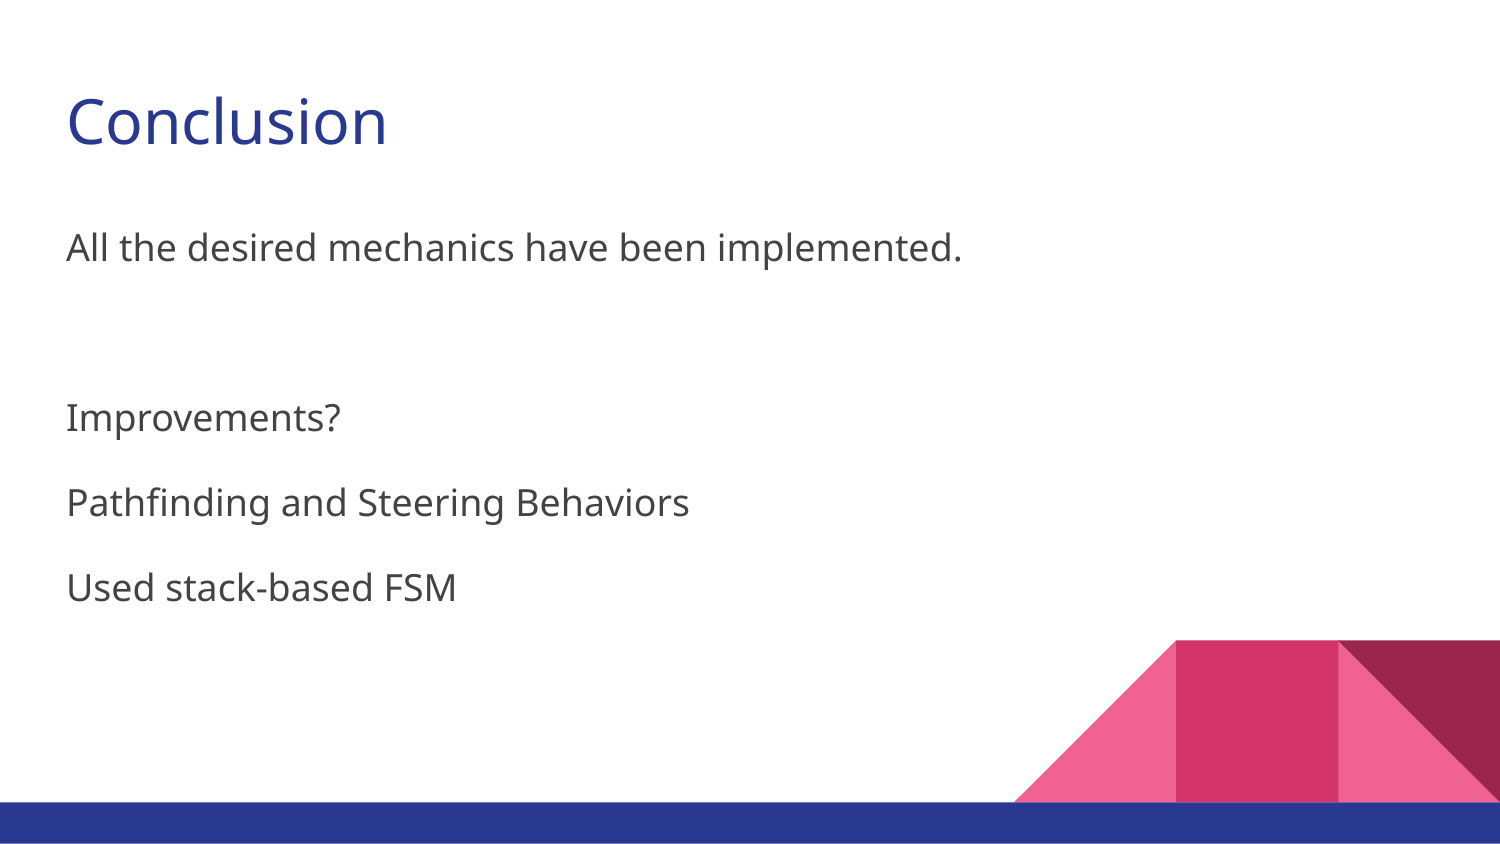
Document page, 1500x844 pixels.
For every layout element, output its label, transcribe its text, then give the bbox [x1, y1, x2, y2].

title Conclusion [51, 67, 1449, 167]
list All the desired mechanics have been implemented. Improvements? Pathfinding and Steering Behaviors Used stack-based FSM [51, 201, 1449, 750]
